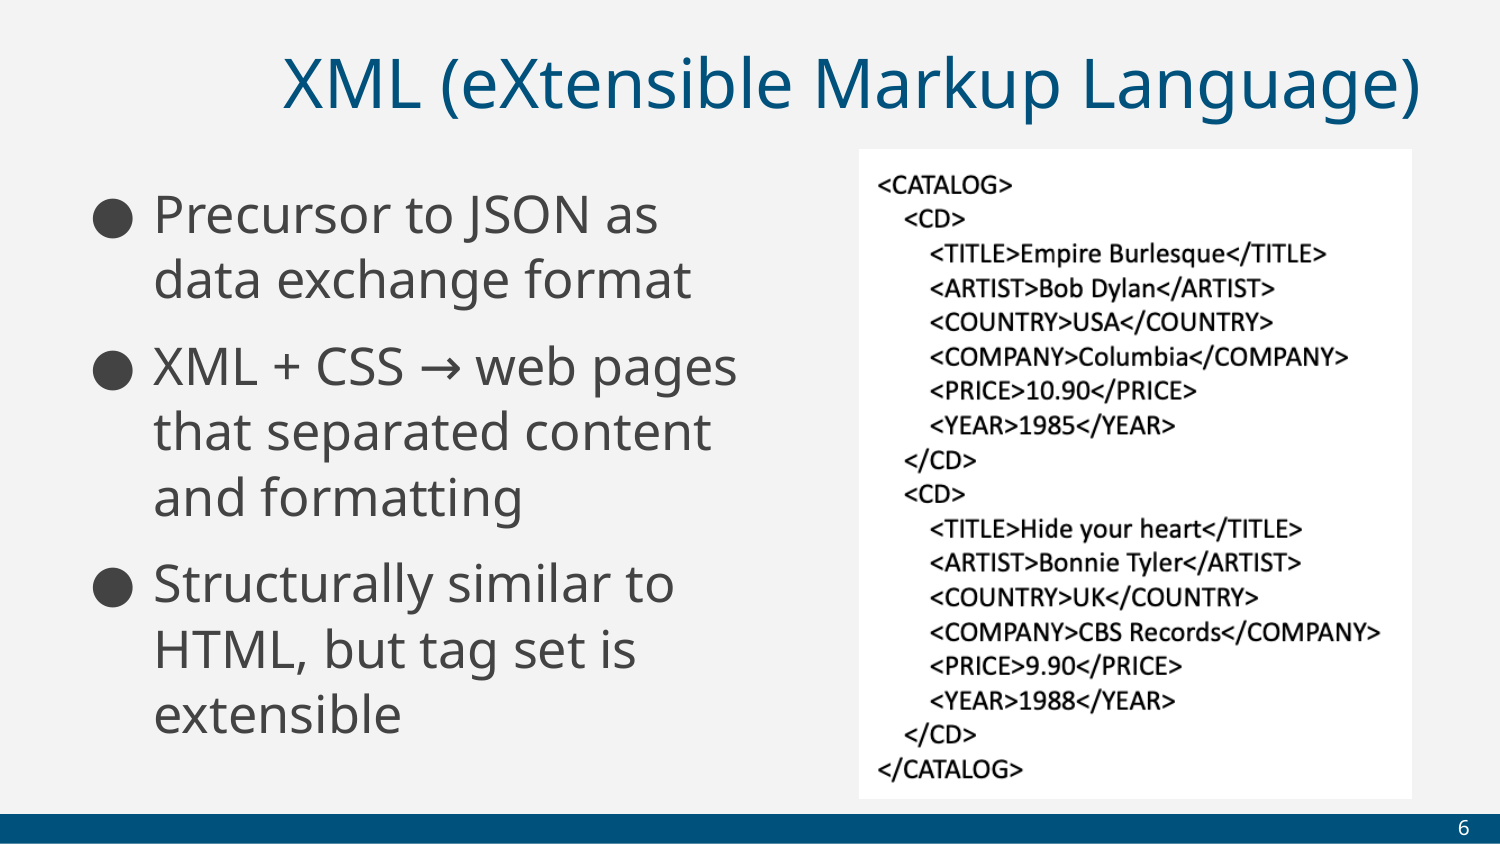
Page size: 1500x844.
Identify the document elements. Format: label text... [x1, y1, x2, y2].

title XML (eXtensible Markup Language) [63, 24, 1437, 138]
picture [858, 149, 1413, 799]
list Precursor to JSON as data exchange format XML + CSS → web pages that separated content and formatting Structurally similar to HTML, but tag set is extensible [63, 163, 774, 807]
slide_number ‹#› [1296, 810, 1485, 844]
